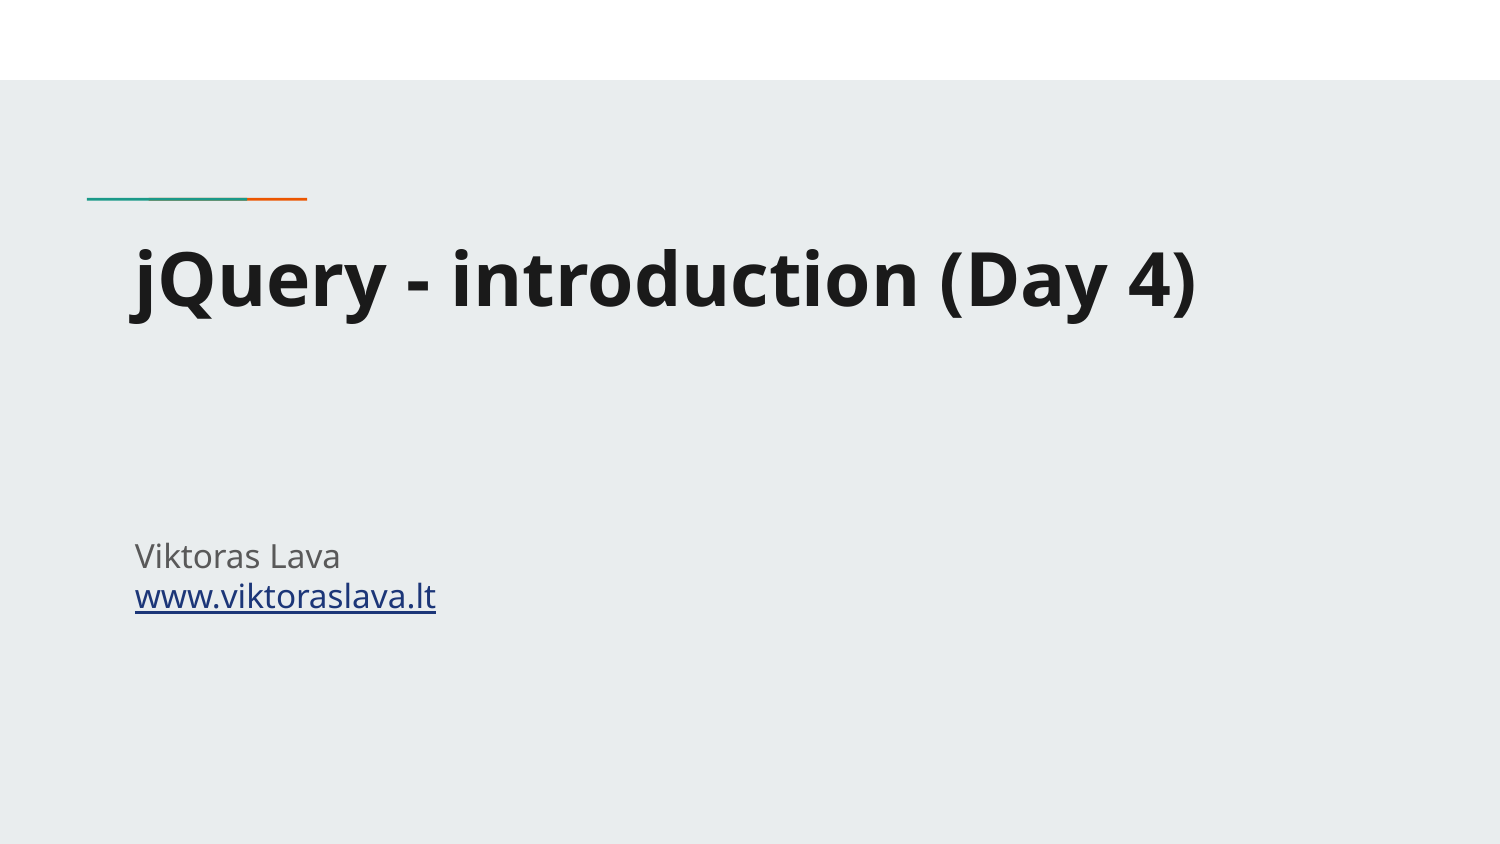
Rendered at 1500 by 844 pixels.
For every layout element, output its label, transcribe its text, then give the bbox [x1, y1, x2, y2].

subtitle Viktoras Lava www.viktoraslava.lt [119, 520, 1381, 610]
title jQuery - introduction (Day 4) [119, 216, 1381, 490]
